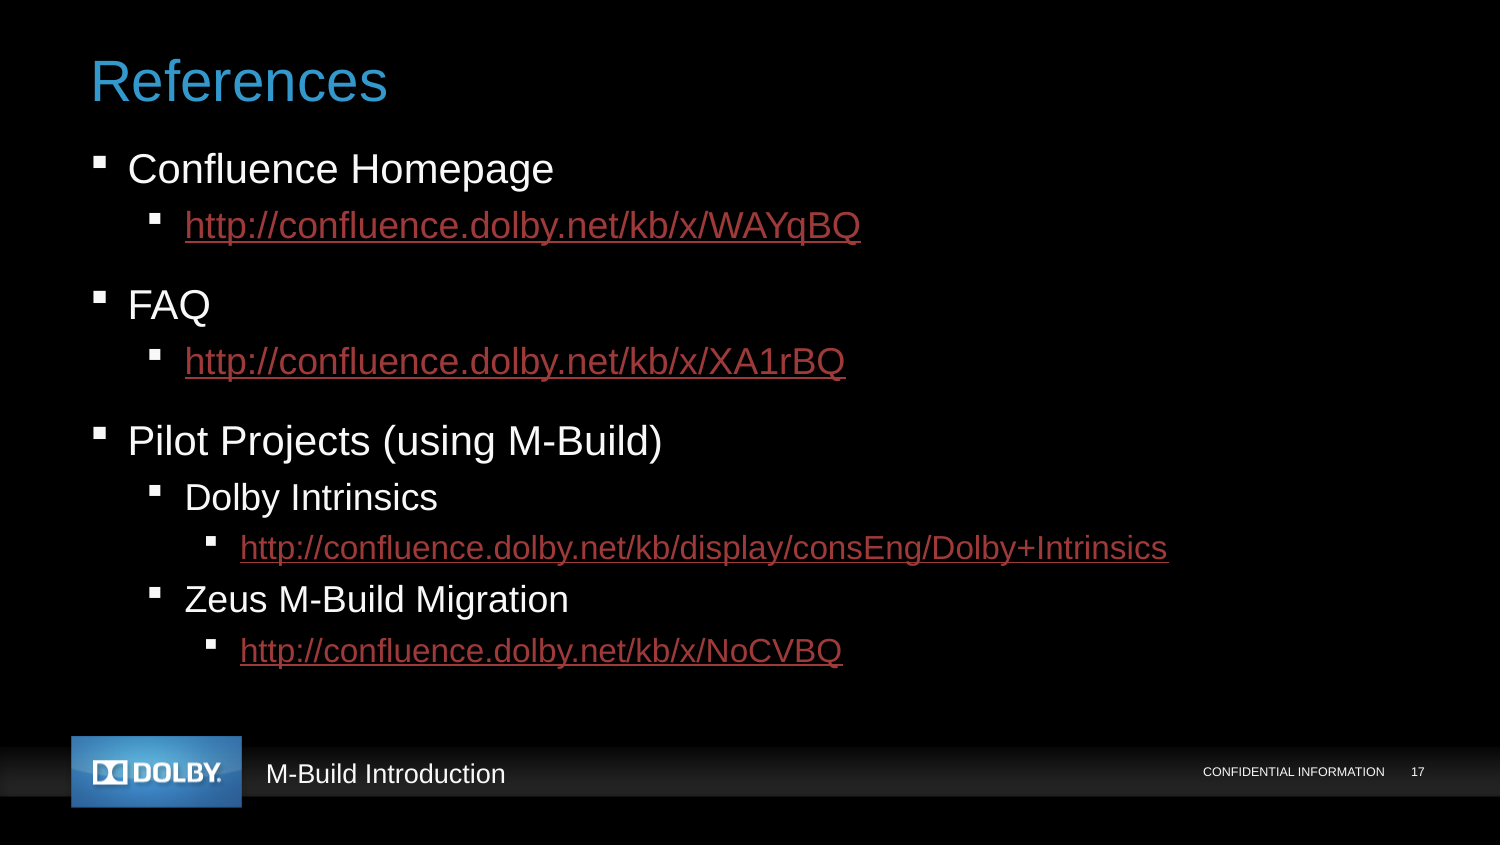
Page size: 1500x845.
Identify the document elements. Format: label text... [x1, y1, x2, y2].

slide_number 17 [1378, 746, 1425, 797]
list Confluence Homepage http://confluence.dolby.net/kb/x/WAYqBQ FAQ http://confluence.dolby.net/kb/x/XA1rBQ Pilot Projects (using M-Build) Dolby Intrinsics http://confluence.dolby.net/kb/display/consEng/Dolby+Intrinsics Zeus M-Build Migration http://confluence.dolby.net/kb/x/NoCVBQ [75, 134, 1425, 698]
footer CONFIDENTIAL INFORMATION [1149, 746, 1378, 797]
title References [75, 34, 1425, 122]
picture [0, 736, 1500, 823]
